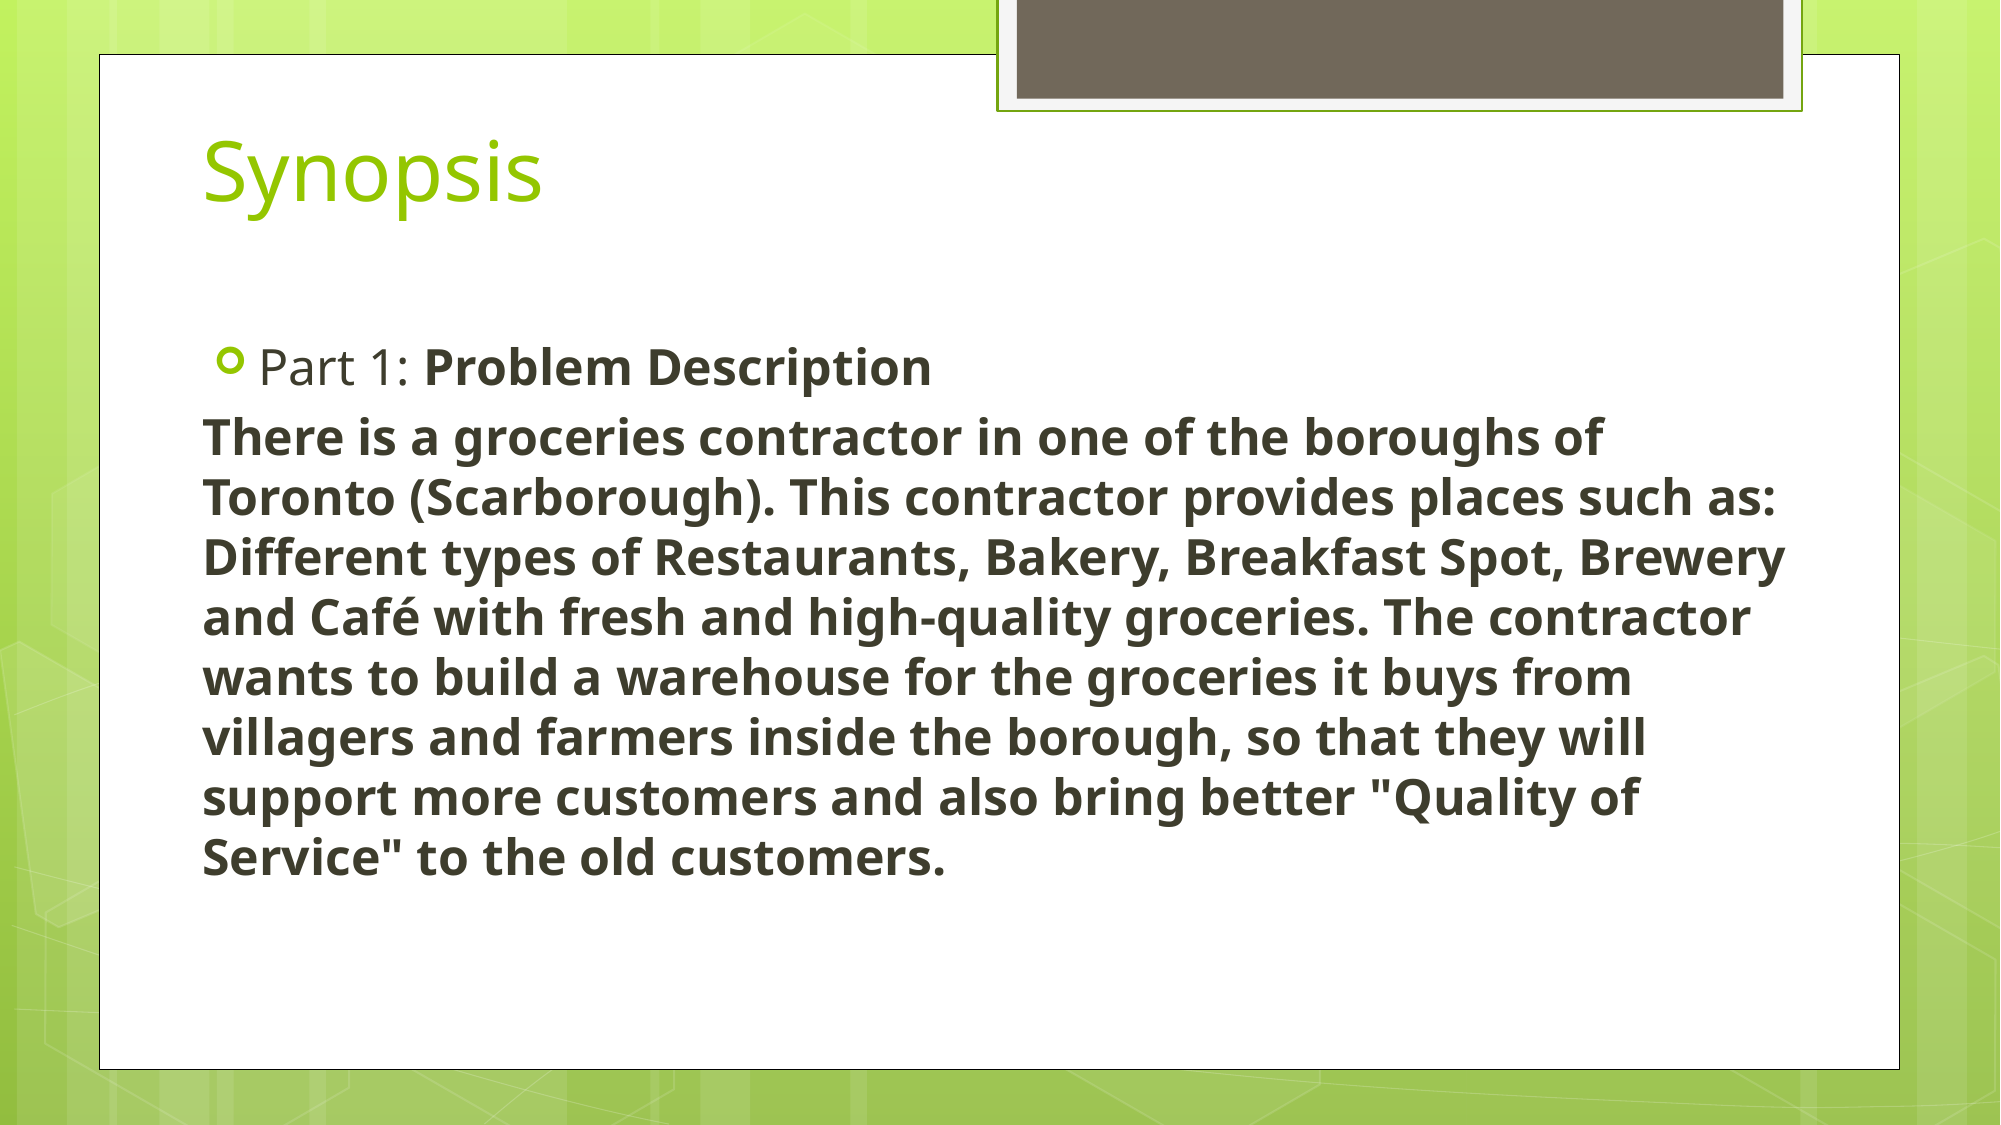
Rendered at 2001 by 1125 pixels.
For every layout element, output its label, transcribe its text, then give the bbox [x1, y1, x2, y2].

list Part 1: Problem Description There is a groceries contractor in one of the boroughs of Toronto (Scarborough). This contractor provides places such as: Different types of Restaurants, Bakery, Breakfast Spot, Brewery and Café with fresh and high-quality groceries. The contractor wants to build a warehouse for the groceries it buys from villagers and farmers inside the borough, so that they will support more customers and also bring better "Quality of Service" to the old customers. [187, 328, 1813, 1053]
title Synopsis [187, 101, 1813, 227]
